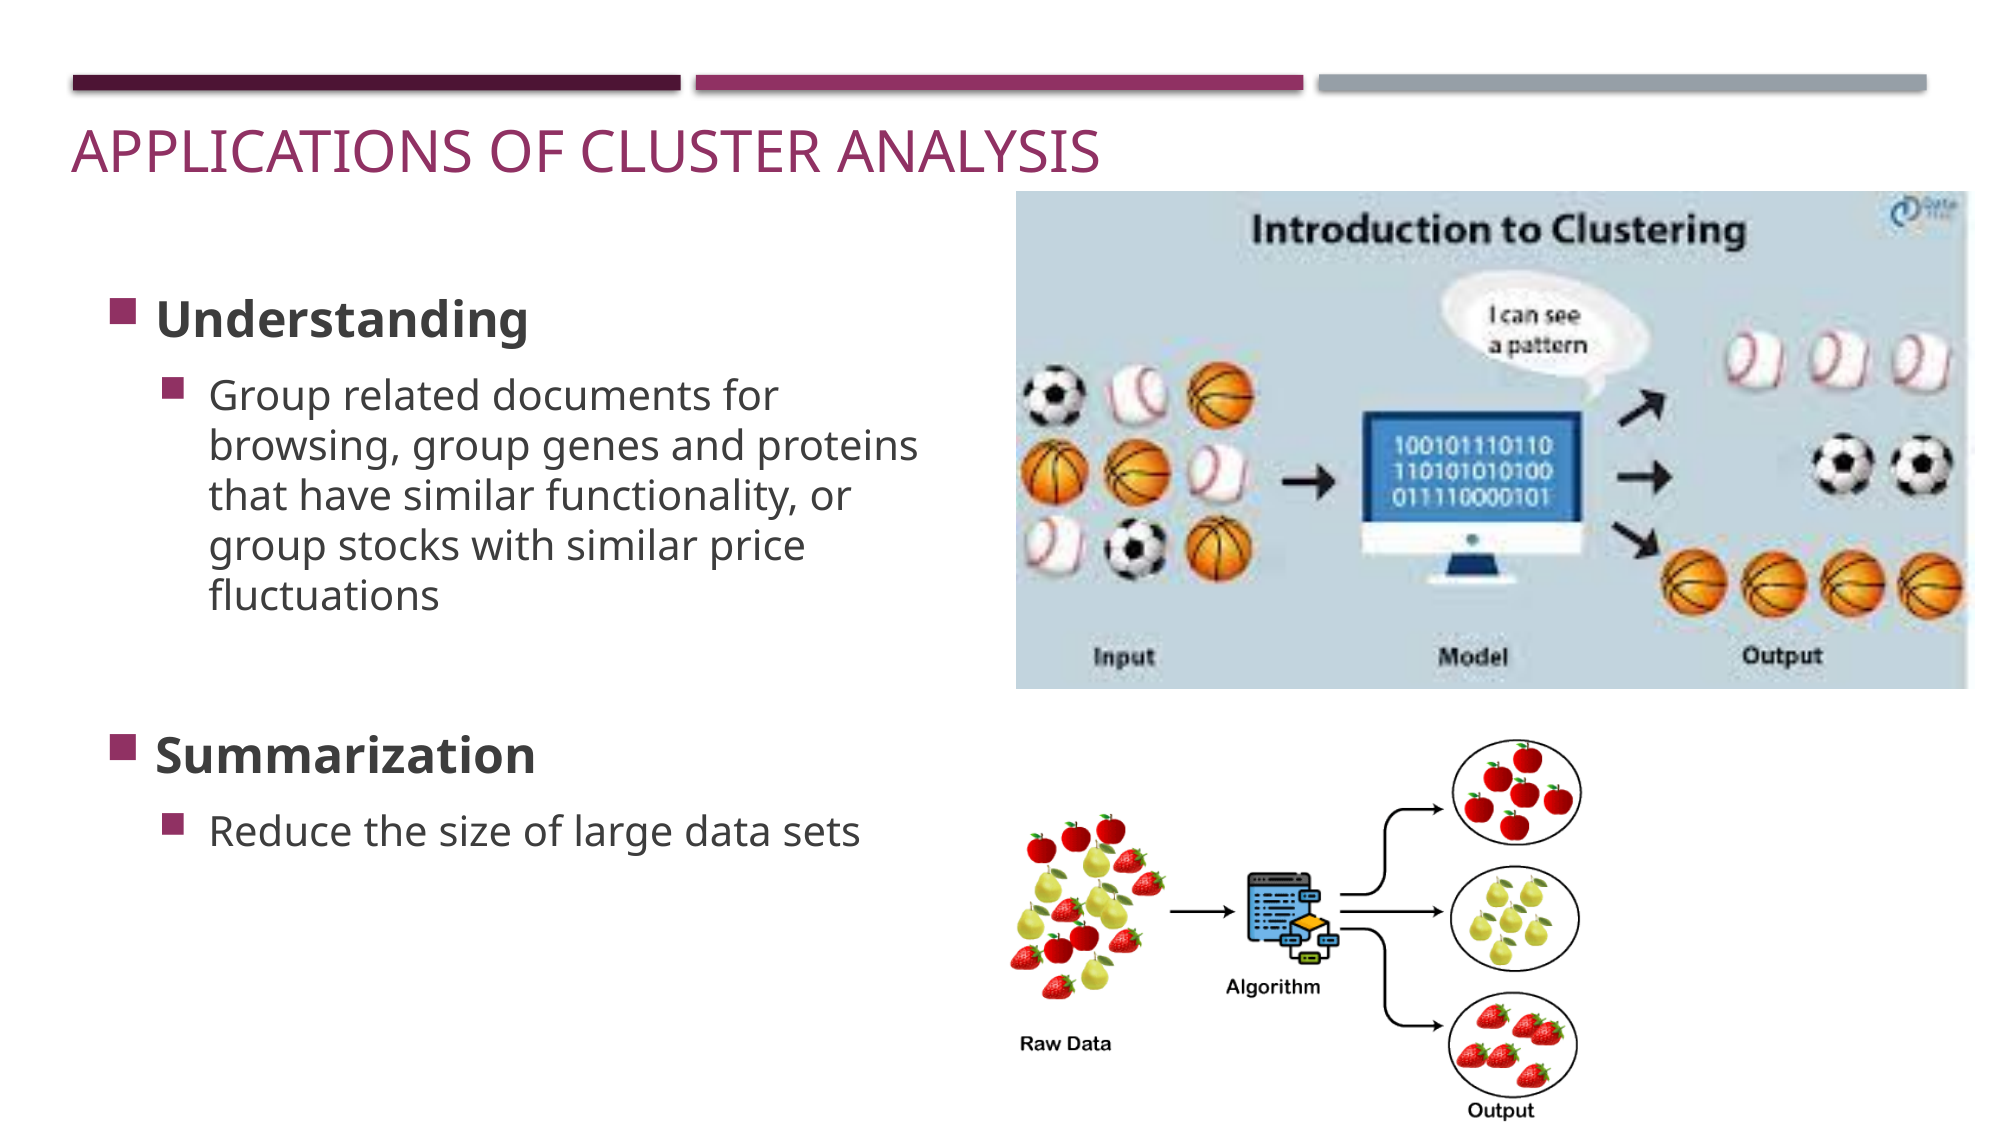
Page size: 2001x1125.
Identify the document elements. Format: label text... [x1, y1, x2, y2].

picture [1016, 191, 1976, 690]
list Understanding Group related documents for browsing, group genes and proteins that have similar functionality, or group stocks with similar price fluctuations Summarization Reduce the size of large data sets [89, 187, 983, 1038]
title Applications of Cluster Analysis [56, 104, 1868, 192]
picture [999, 730, 1592, 1125]
